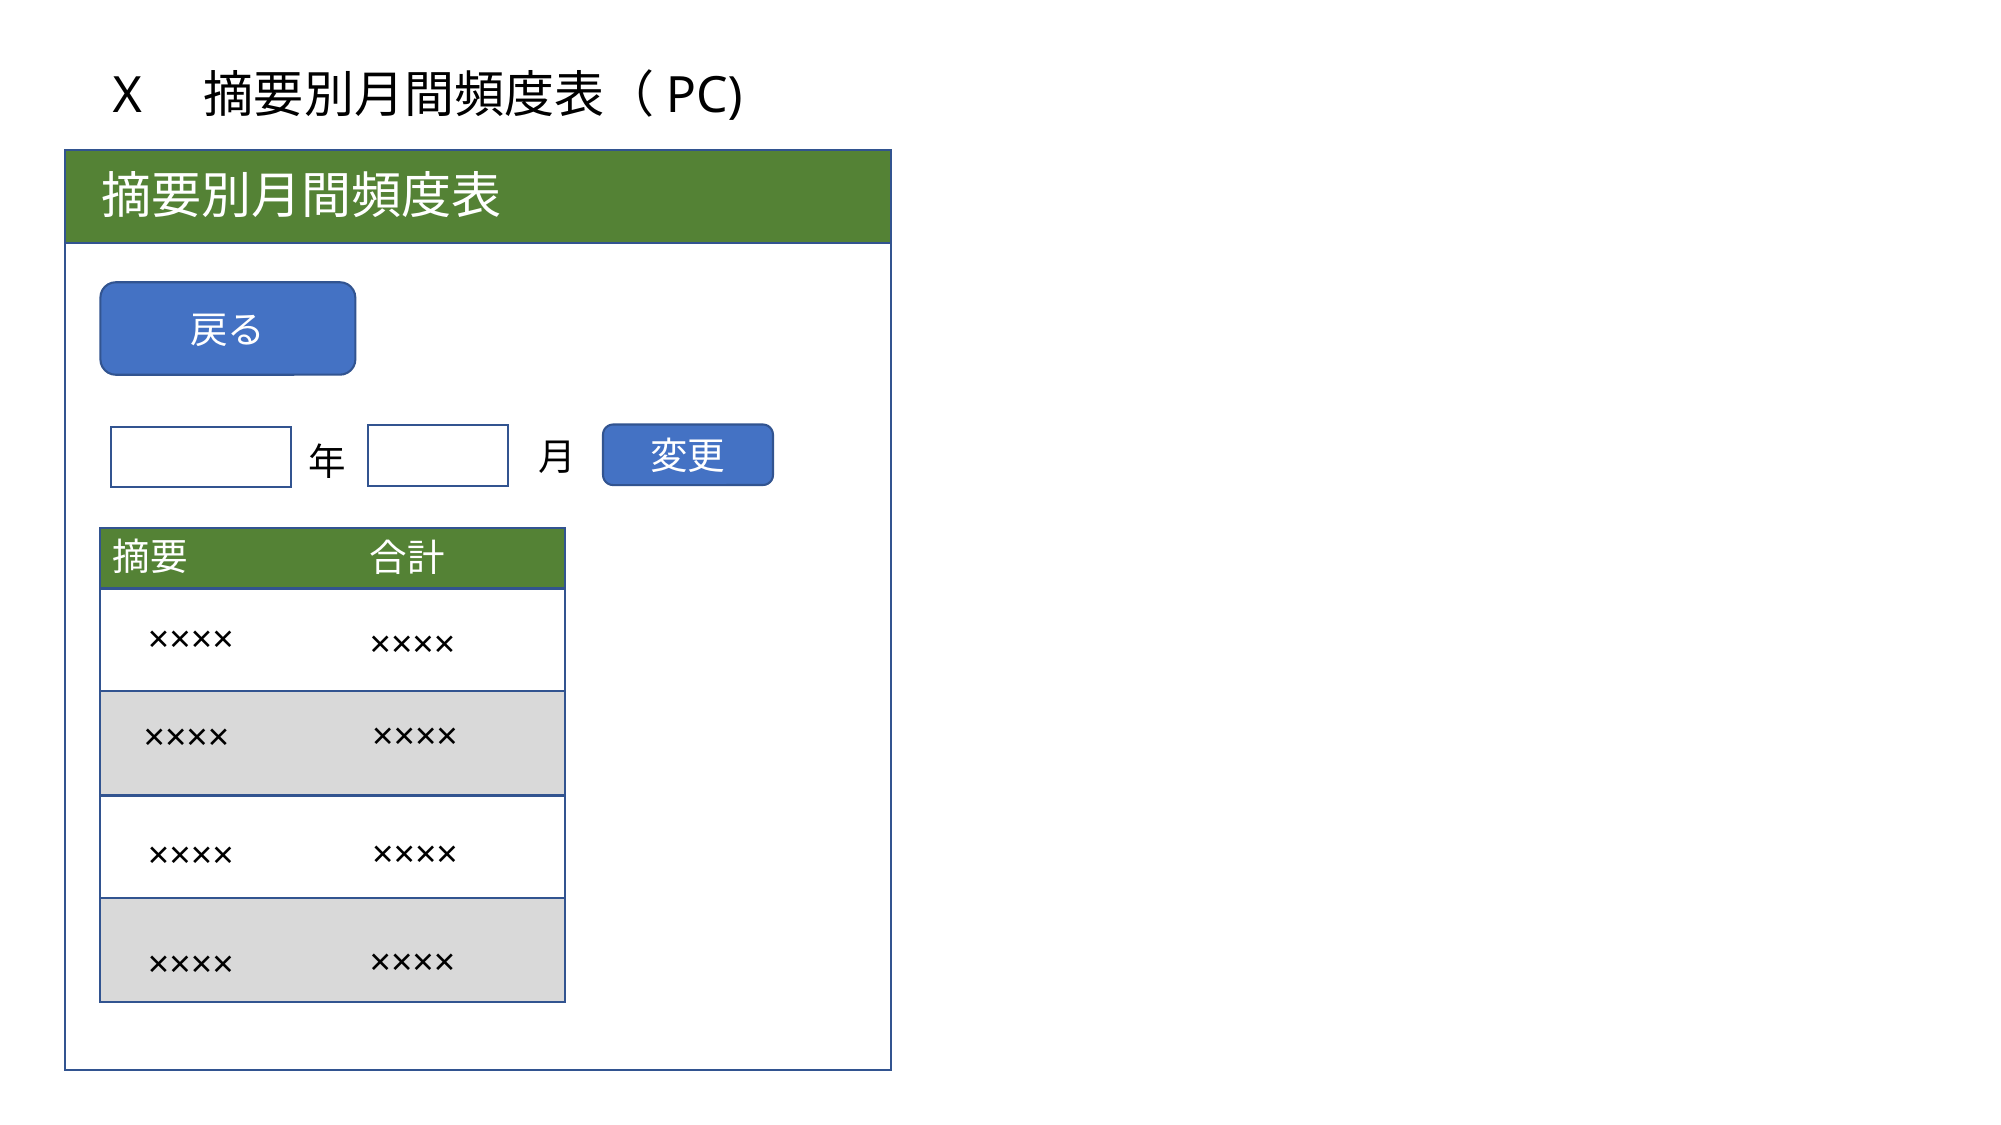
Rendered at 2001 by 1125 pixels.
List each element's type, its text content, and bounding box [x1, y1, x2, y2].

text_box [64, 244, 892, 1071]
text_box [64, 149, 892, 244]
text_box ×××× [133, 932, 375, 992]
text_box [99, 690, 566, 795]
text_box [99, 527, 354, 587]
text_box ×××× [357, 704, 548, 765]
text_box ×××× [133, 823, 375, 884]
text_box [99, 795, 566, 897]
text_box 月 [523, 425, 588, 485]
text_box ×××× [354, 612, 548, 673]
text_box ×××× [357, 822, 548, 883]
text_box [367, 424, 509, 487]
text_box ×××× [354, 930, 548, 991]
text_box [110, 426, 292, 488]
text_box [99, 897, 566, 1003]
text_box X 摘要別月間頻度表（PC) [97, 55, 804, 130]
text_box [99, 587, 566, 690]
text_box [507, 527, 566, 587]
text_box ×××× [128, 705, 371, 766]
text_box 戻る [99, 281, 357, 376]
text_box ×××× [133, 607, 375, 668]
text_box 摘要 [97, 525, 250, 586]
text_box 年 [293, 430, 380, 491]
text_box 変更 [601, 423, 775, 487]
text_box 合計 [354, 526, 507, 587]
text_box 摘要別月間頻度表 [86, 156, 566, 232]
